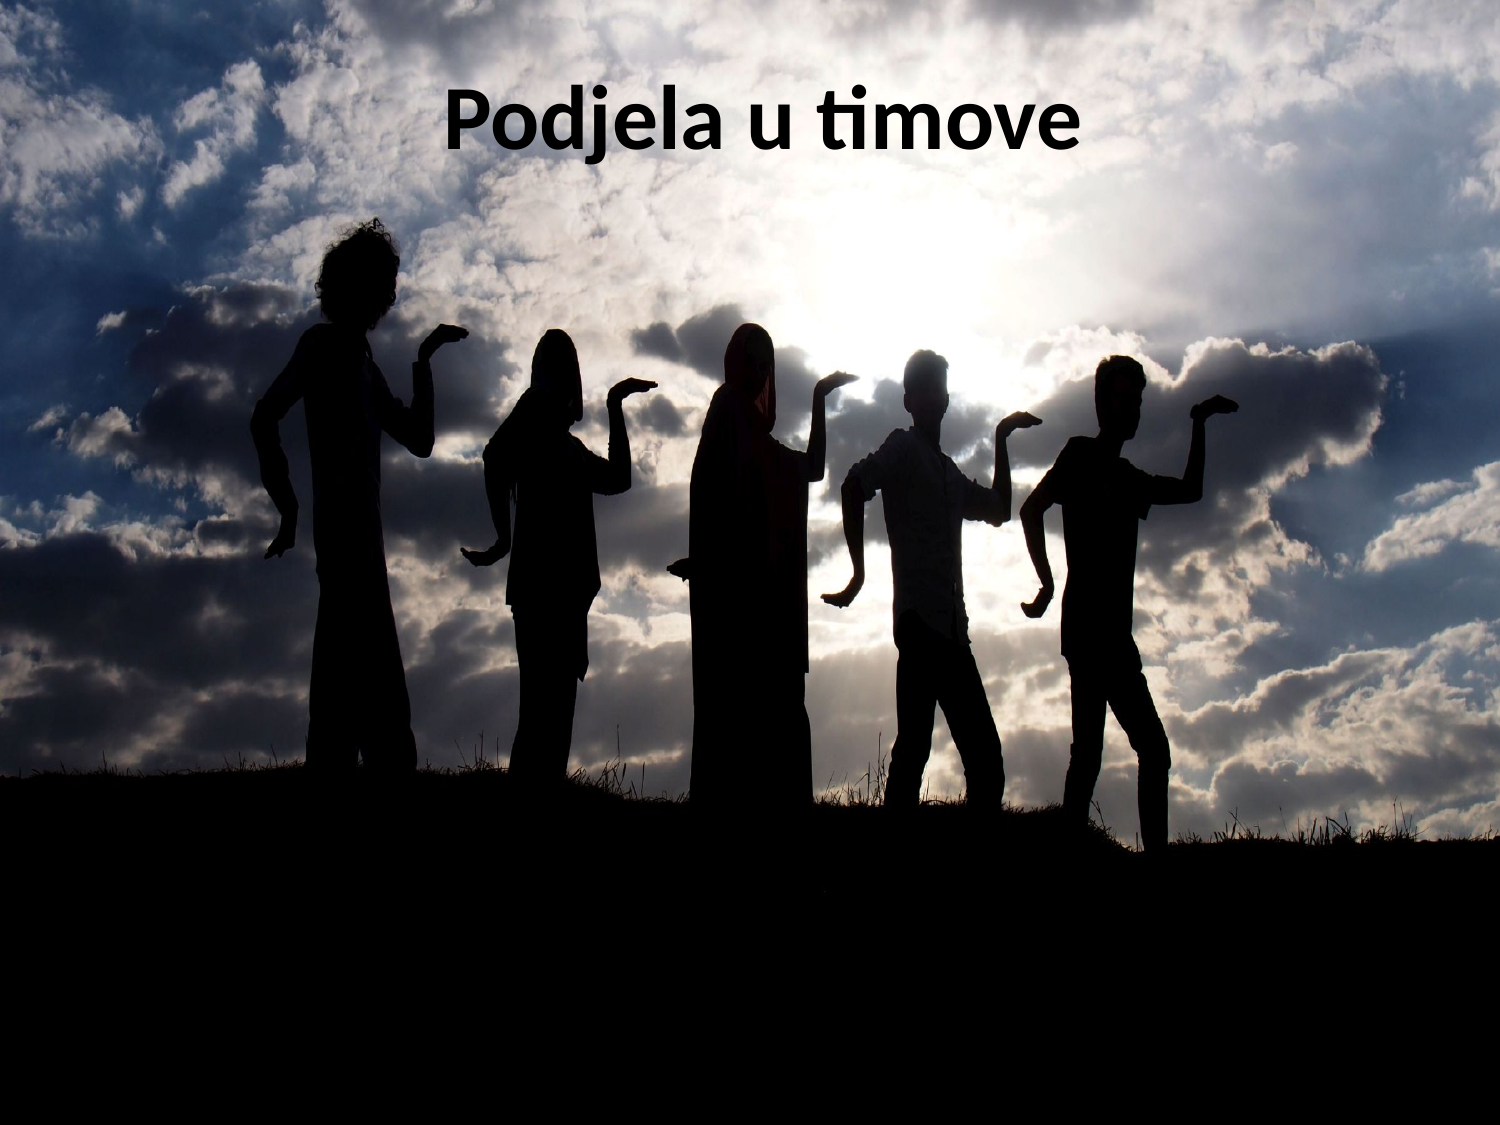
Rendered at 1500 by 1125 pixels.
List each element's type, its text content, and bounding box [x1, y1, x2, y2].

picture [0, 0, 1500, 1125]
title Podjela u timove [88, 19, 1439, 207]
